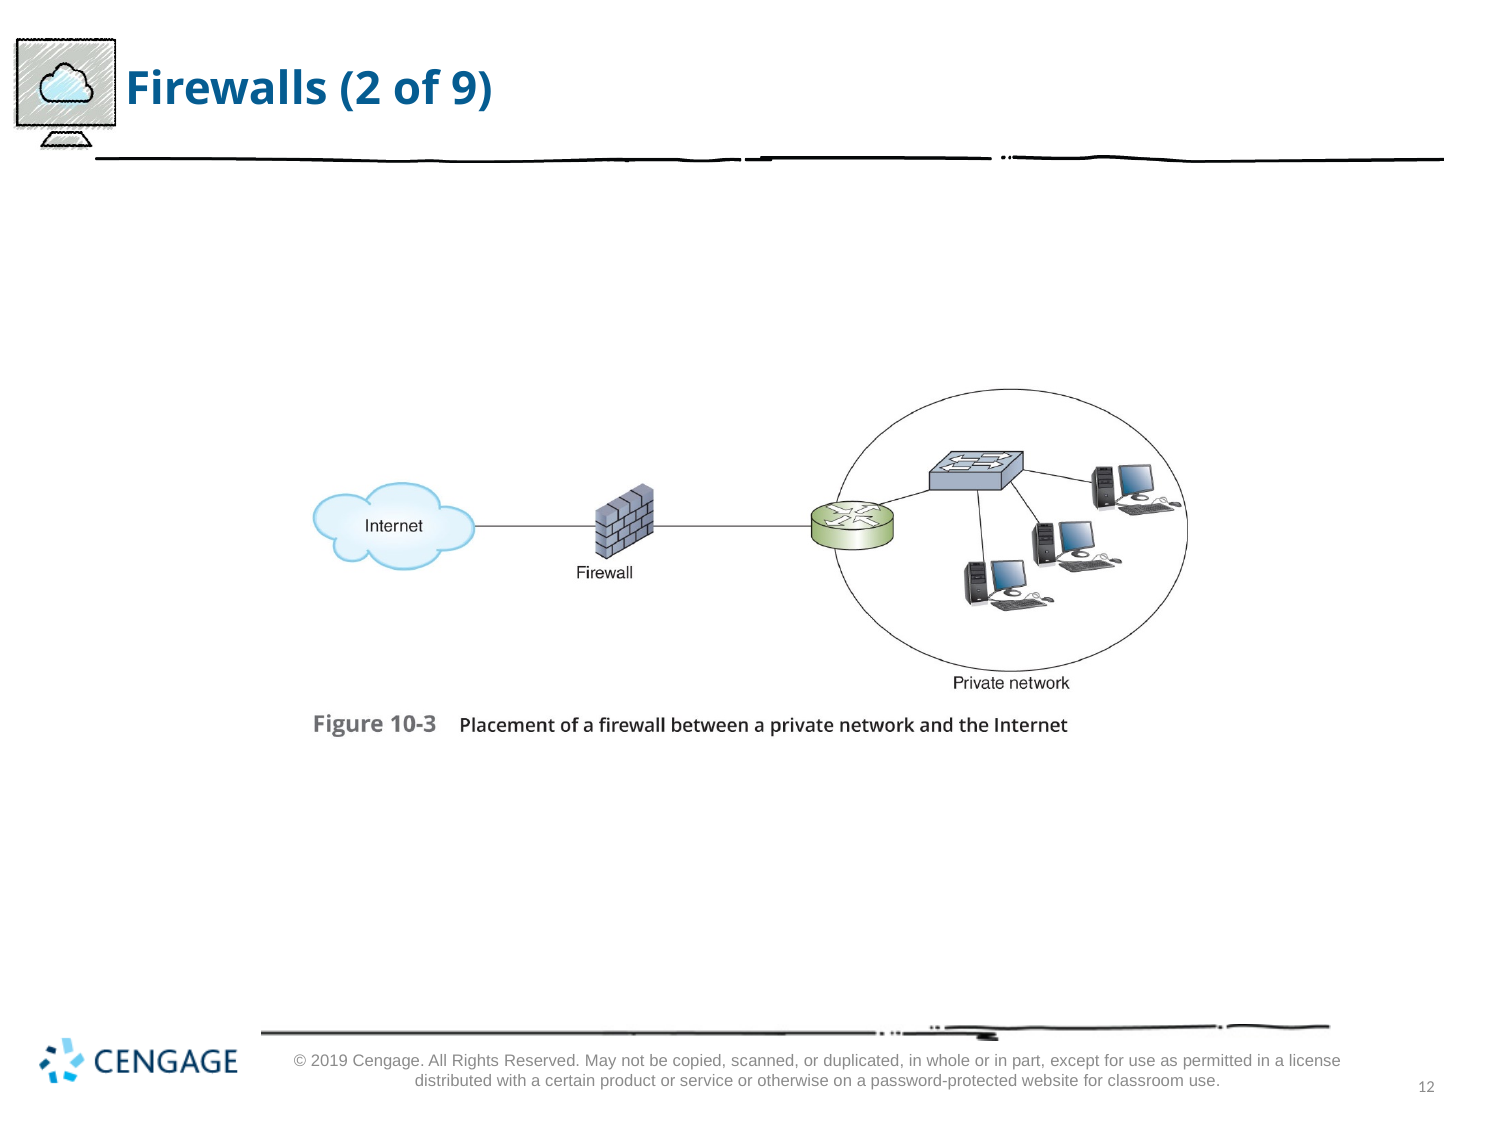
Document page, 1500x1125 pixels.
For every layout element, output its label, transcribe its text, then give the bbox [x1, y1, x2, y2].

picture [310, 386, 1190, 739]
picture [13, 36, 117, 151]
title Firewalls (2 of 9) [125, 66, 1442, 116]
footer © 2019 Cengage. All Rights Reserved. May not be copied, scanned, or duplicated, in whole or in part, except for use as permitted in a license distributed with a certain product or service or otherwise on a password-protected website for classroom use. [262, 1050, 1375, 1091]
picture [261, 1024, 1331, 1041]
picture [19, 1024, 250, 1096]
picture [95, 155, 1444, 163]
